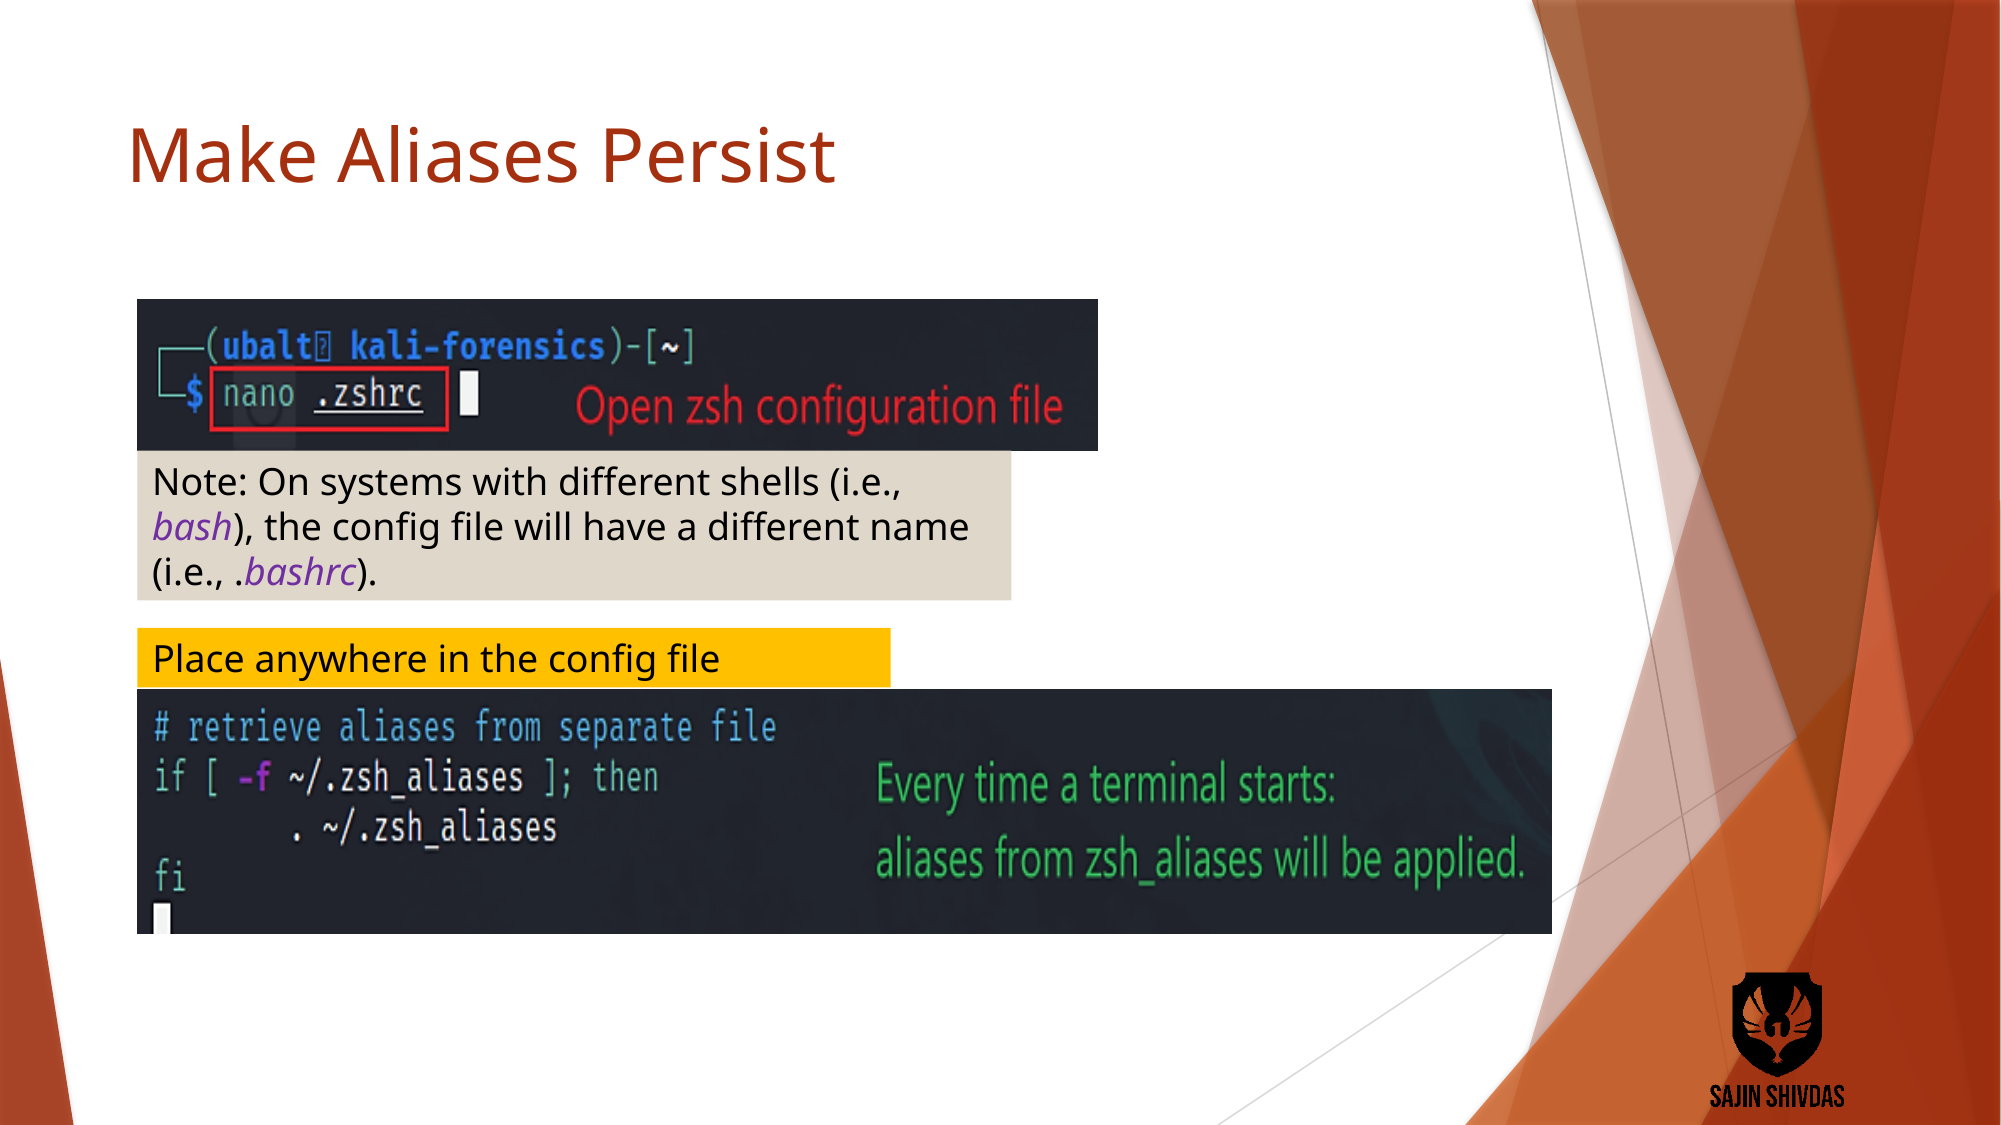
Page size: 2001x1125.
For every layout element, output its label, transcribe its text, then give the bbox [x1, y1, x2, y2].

picture [136, 688, 1552, 935]
picture [1695, 958, 1863, 1125]
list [136, 299, 1098, 452]
text_box Note: On systems with different shells (i.e., bash), the config file will have a different name (i.e., .bashrc). [137, 459, 1012, 601]
text_box Place anywhere in the config file [137, 627, 891, 688]
title Make Aliases Persist [111, 99, 1522, 317]
